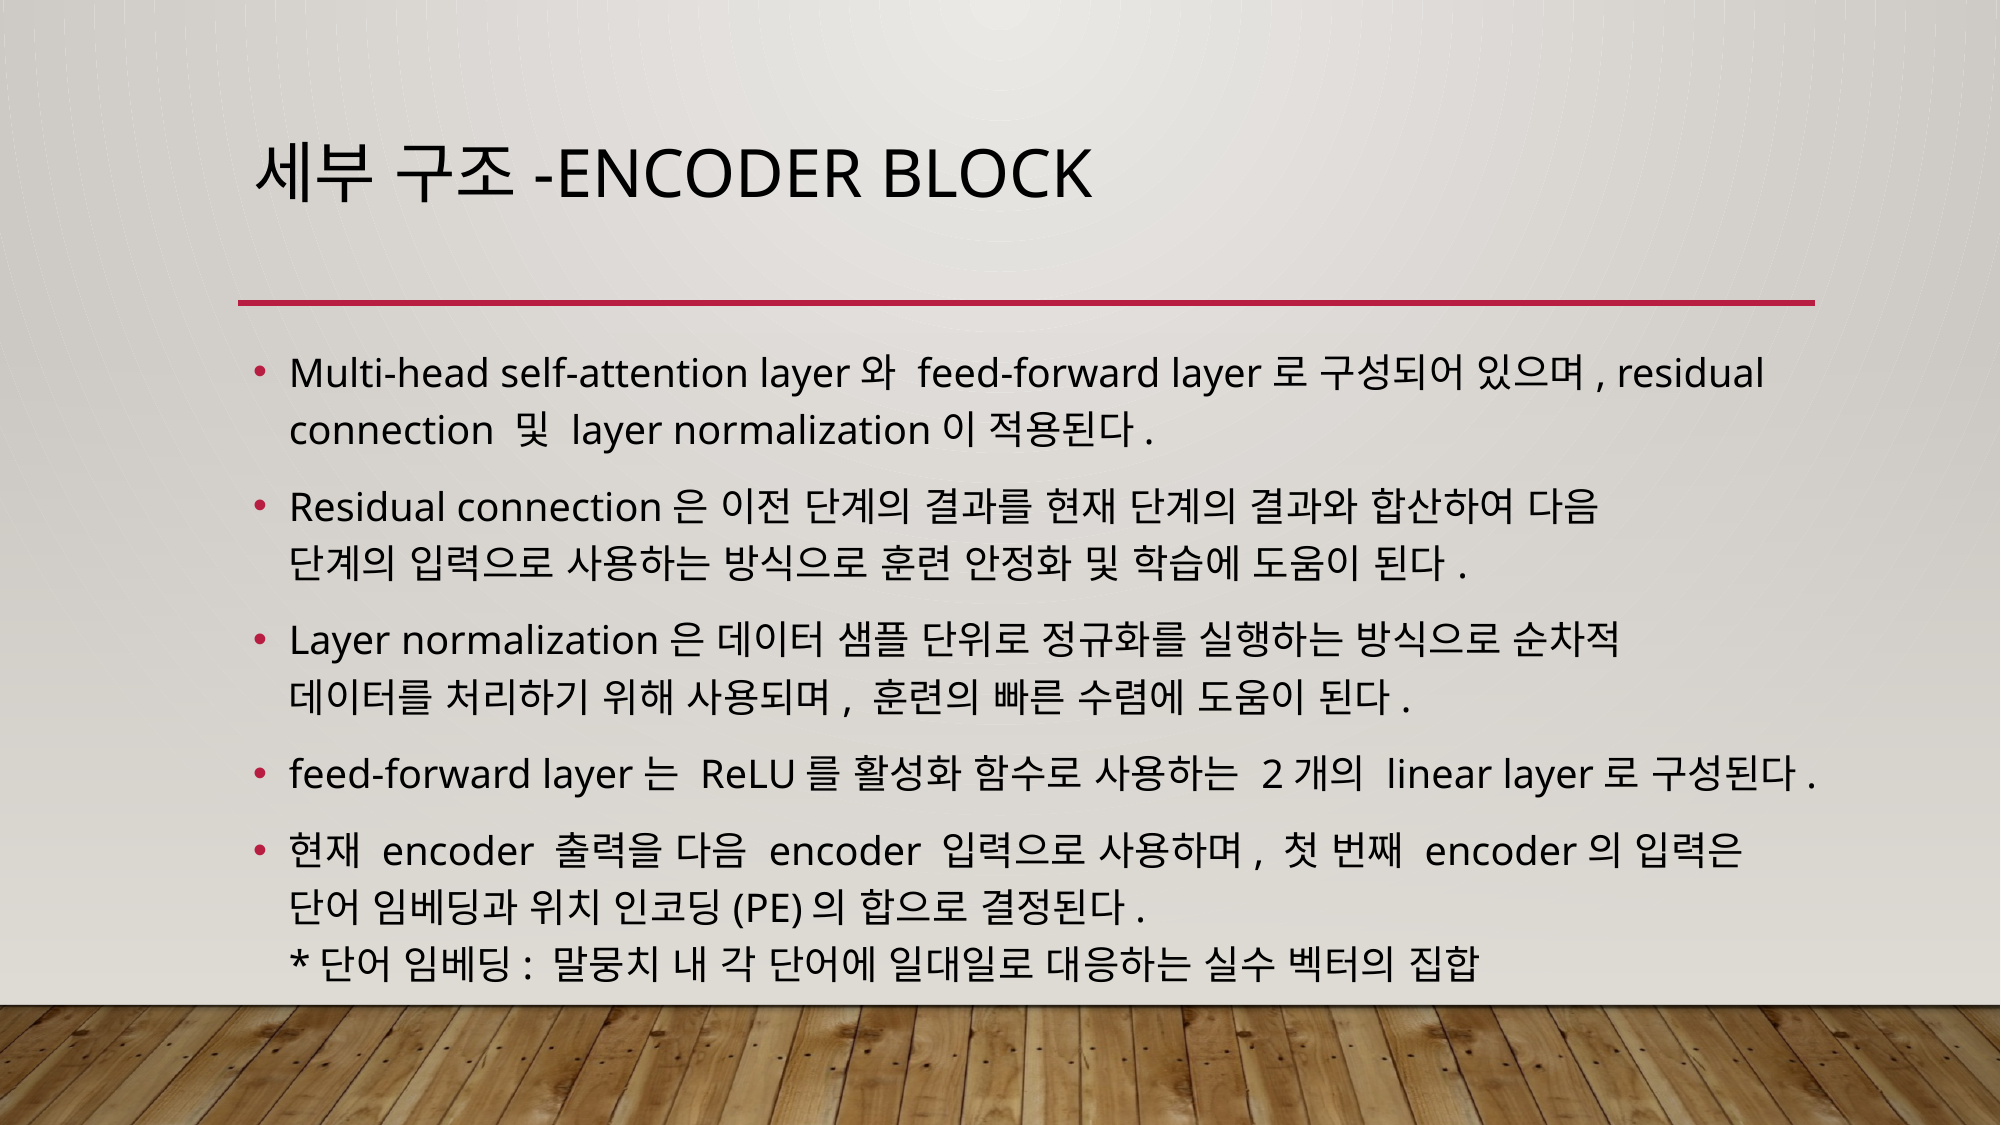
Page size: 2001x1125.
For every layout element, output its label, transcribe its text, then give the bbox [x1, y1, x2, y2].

list Multi-head self-attention layer와 feed-forward layer로 구성되어 있으며, residual connection 및 layer normalization이 적용된다. Residual connection은 이전 단계의 결과를 현재 단계의 결과와 합산하여 다음 단계의 입력으로 사용하는 방식으로 훈련 안정화 및 학습에 도움이 된다. Layer normalization은 데이터 샘플 단위로 정규화를 실행하는 방식으로 순차적 데이터를 처리하기 위해 사용되며, 훈련의 빠른 수렴에 도움이 된다. feed-forward layer는 ReLU를 활성화 함수로 사용하는 2개의 linear layer로 구성된다. 현재 encoder 출력을 다음 encoder 입력으로 사용하며, 첫 번째 encoder의 입력은 단어 임베딩과 위치 인코딩(PE)의 합으로 결정된다. *단어 임베딩: 말뭉치 내 각 단어에 일대일로 대응하는 실수 벡터의 집합 [238, 330, 1814, 1019]
picture [0, 1005, 2000, 1125]
title 세부 구조-encoder block [238, 131, 1814, 305]
